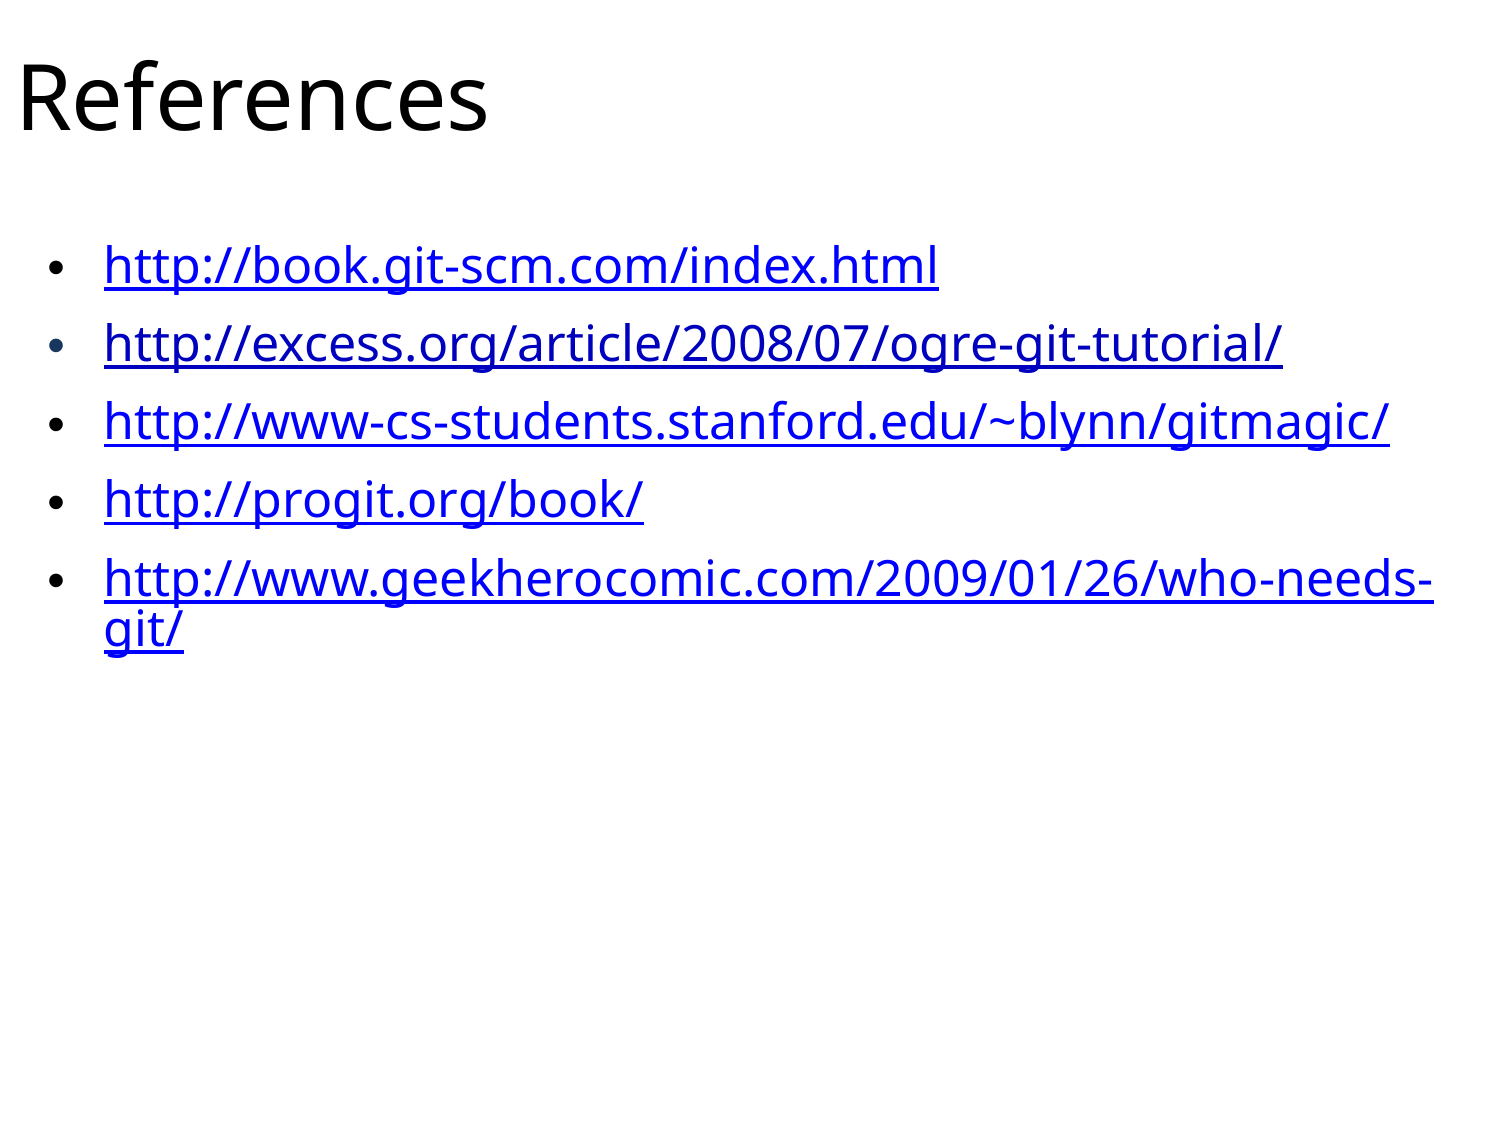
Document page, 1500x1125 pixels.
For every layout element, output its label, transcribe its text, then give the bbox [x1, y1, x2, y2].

list http://book.git-scm.com/index.html http://excess.org/article/2008/07/ogre-git-tutorial/ http://www-cs-students.stanford.edu/~blynn/gitmagic/ http://progit.org/book/ http://www.geekherocomic.com/2009/01/26/who-needs-git/ [32, 225, 1466, 1005]
title References [0, 0, 1500, 188]
